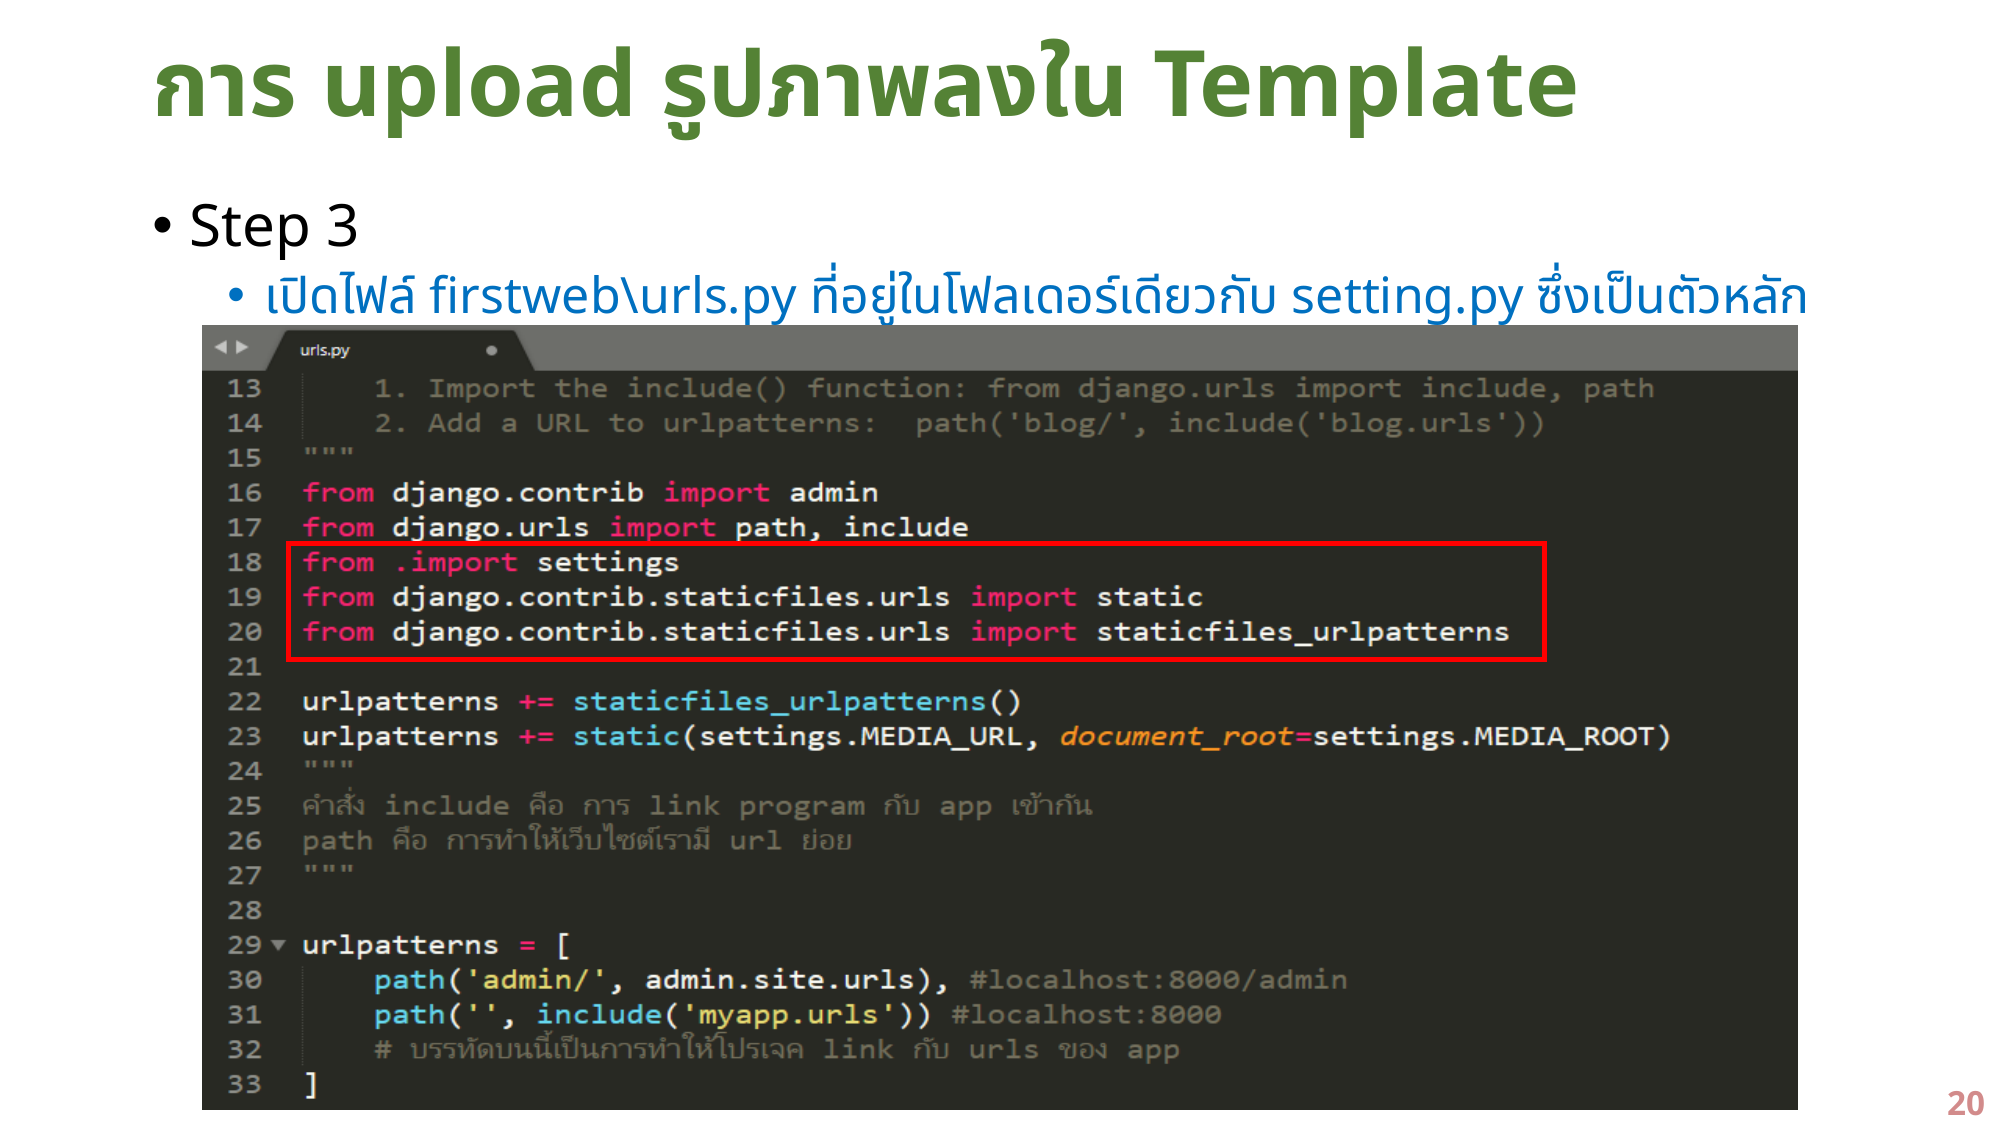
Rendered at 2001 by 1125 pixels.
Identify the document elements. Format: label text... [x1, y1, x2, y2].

picture [202, 325, 1798, 1110]
title การ upload รูปภาพลงใน Template [137, 22, 1863, 153]
slide_number 20 [1550, 1083, 2000, 1125]
list Step 3 เปิดไฟล์ firstweb\urls.py ที่อยู่ในโฟลเดอร์เดียวกับ setting.py ซึ่งเป็นตัวหลัก [137, 189, 1863, 1016]
